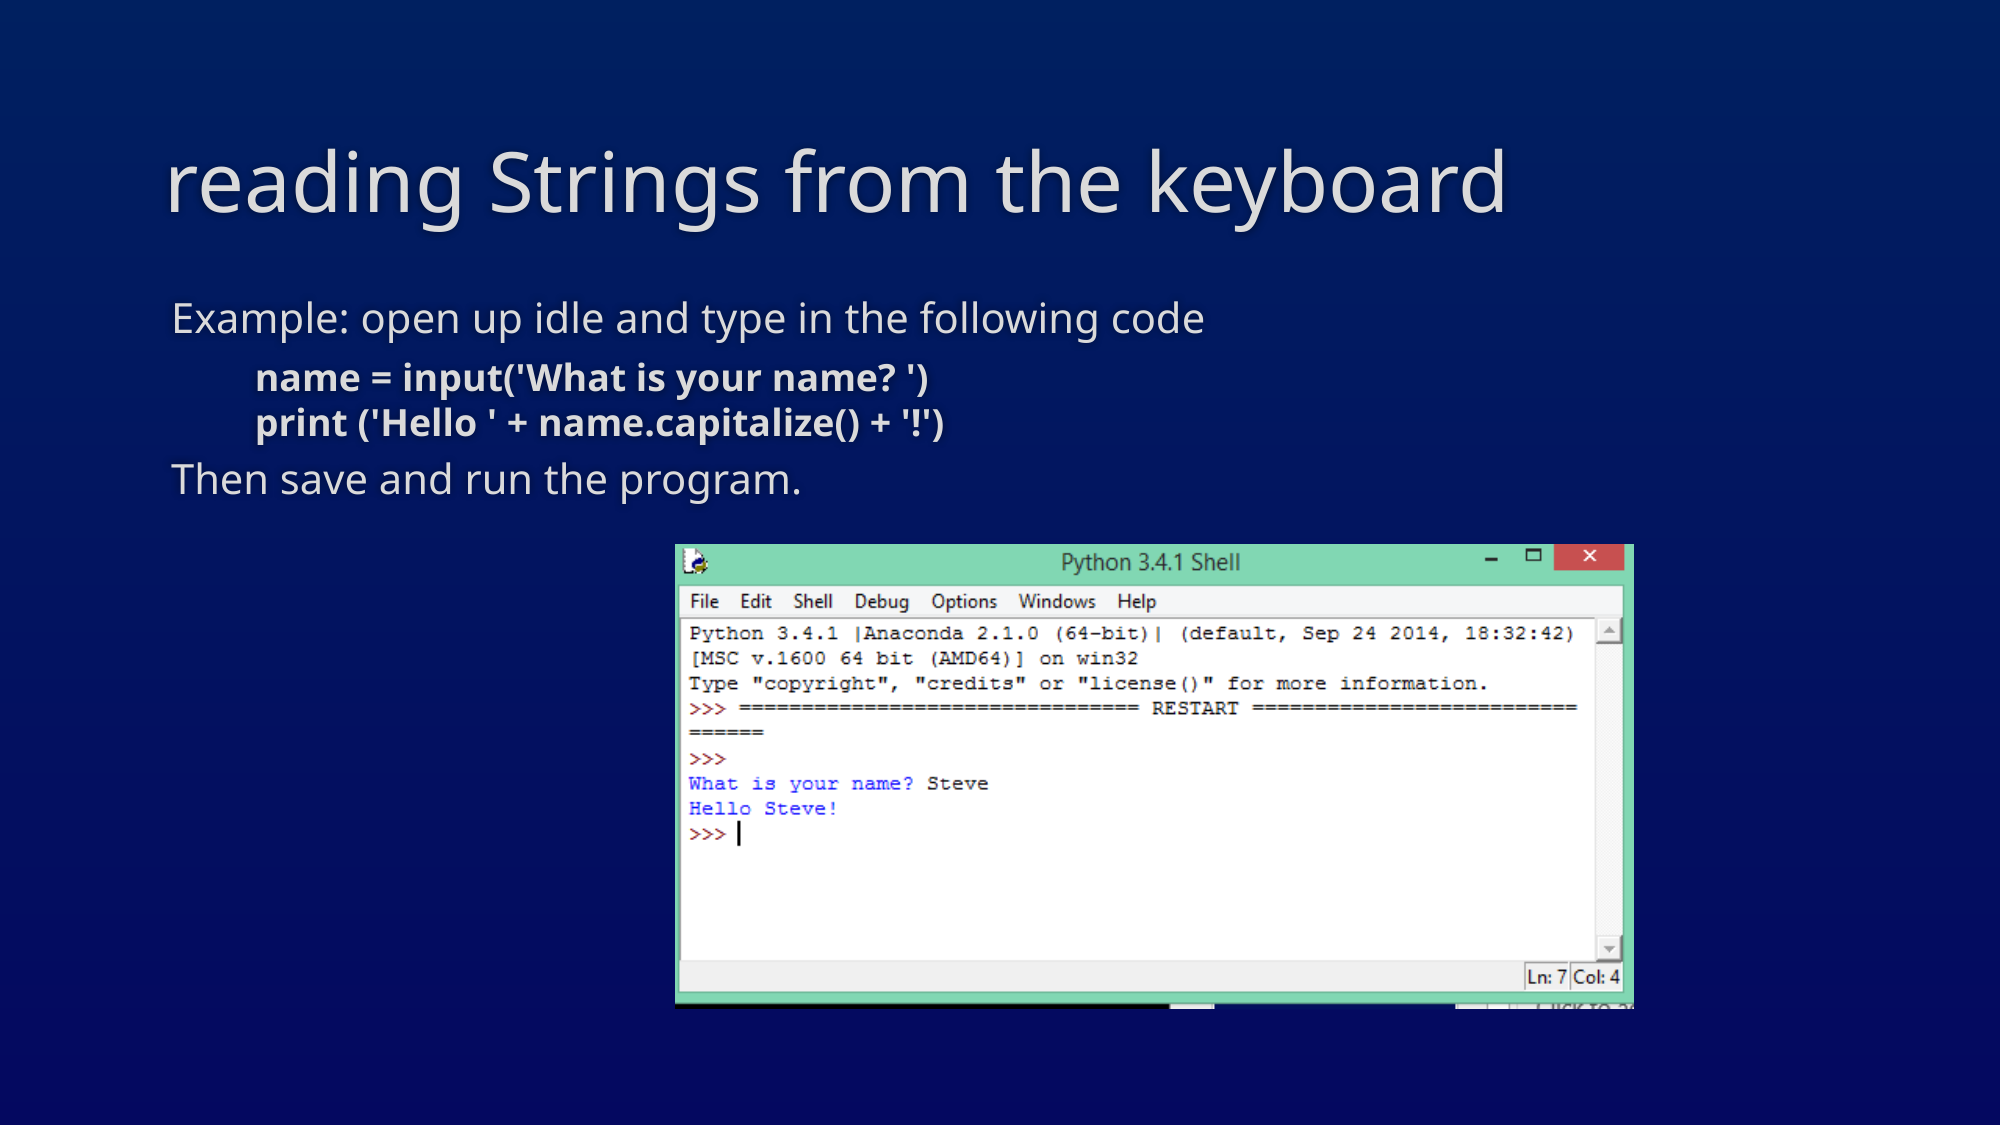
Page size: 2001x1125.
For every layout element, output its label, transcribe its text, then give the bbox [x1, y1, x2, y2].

list Example: open up idle and type in the following code name = input('What is your name? ') print ('Hello ' + name.capitalize() + '!') Then save and run the program. [149, 284, 1849, 950]
title reading Strings from the keyboard [149, 99, 1849, 260]
picture [675, 544, 1634, 1009]
